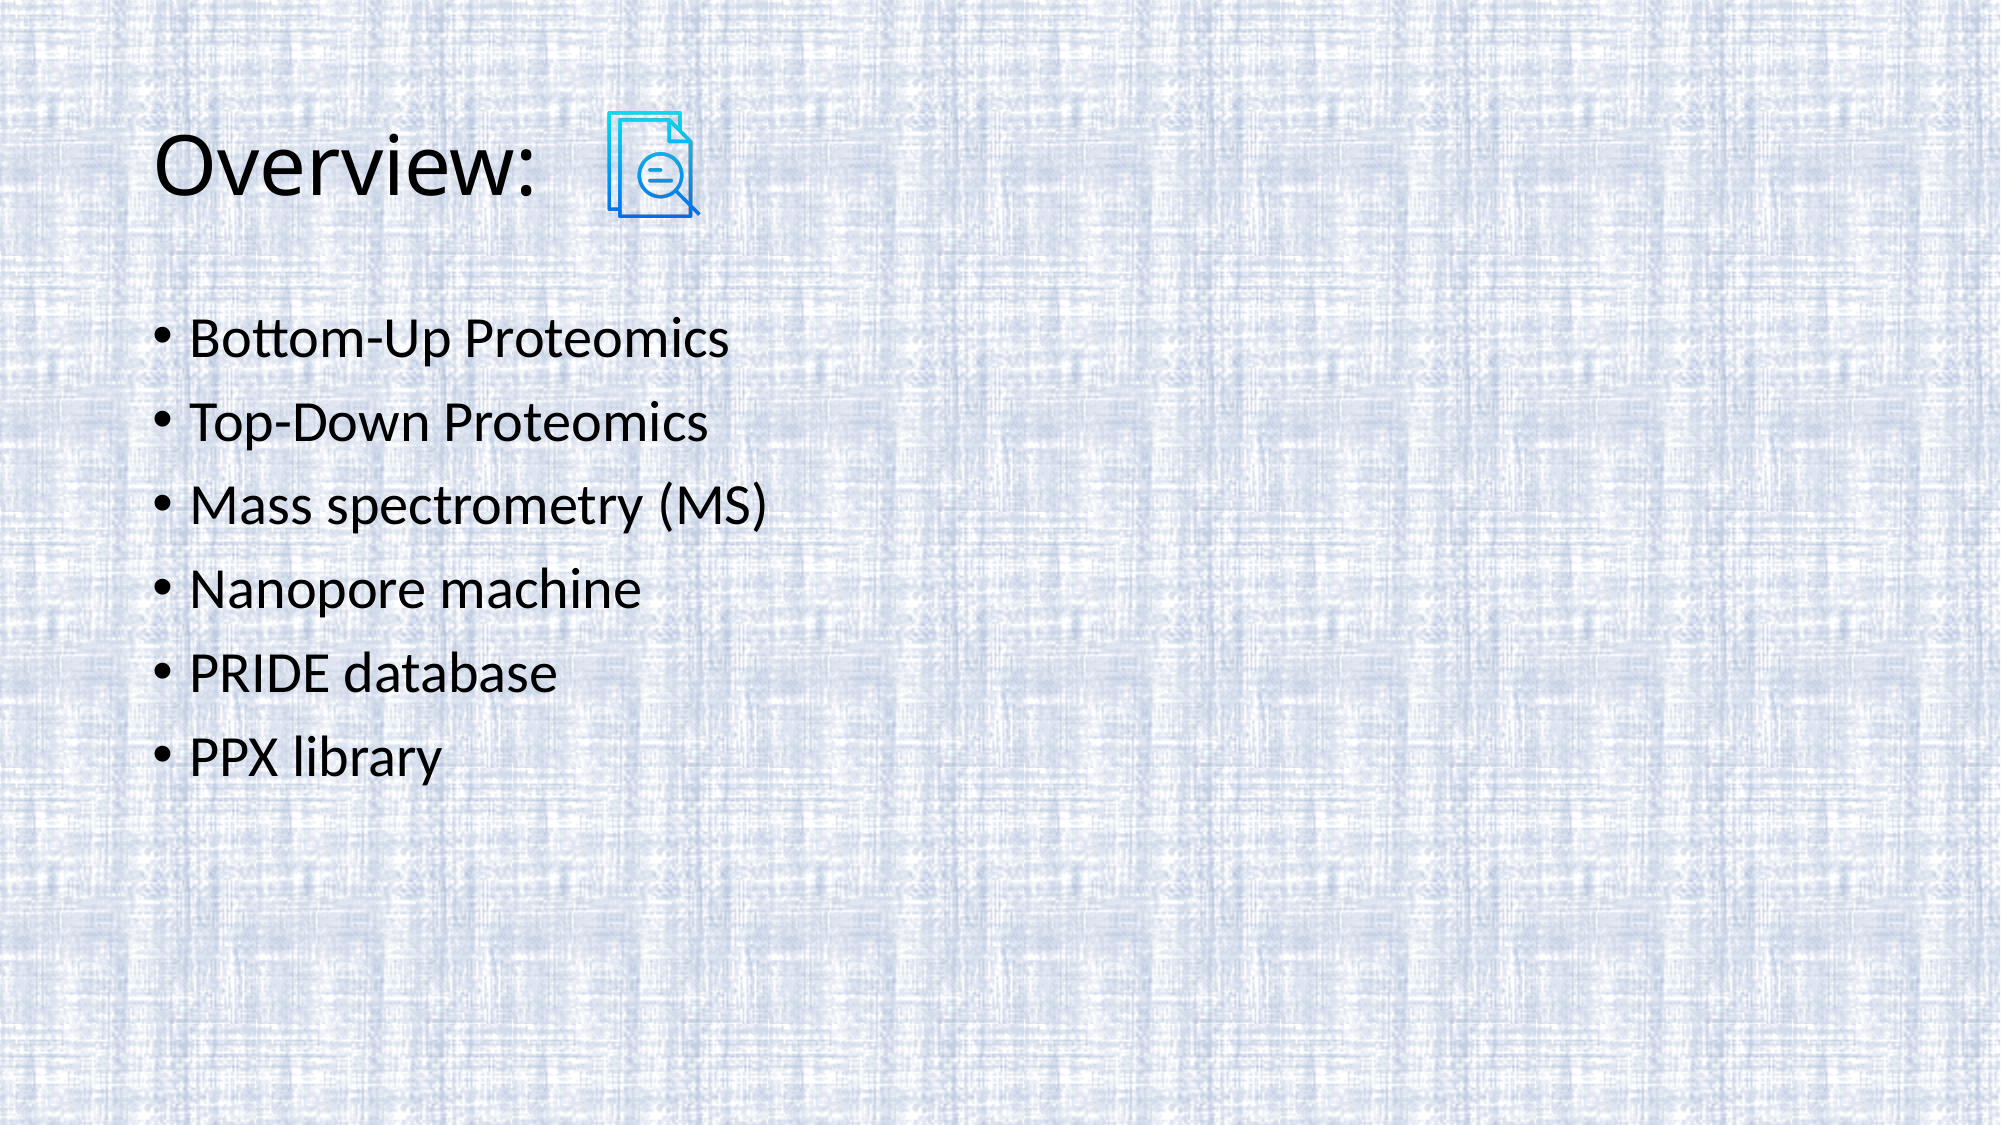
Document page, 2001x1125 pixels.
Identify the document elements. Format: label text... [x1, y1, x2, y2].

title Overview: [137, 59, 1863, 278]
picture [601, 111, 707, 218]
list Bottom-Up Proteomics Top-Down Proteomics Mass spectrometry (MS) Nanopore machine PRIDE database PPX library [137, 299, 1863, 1014]
